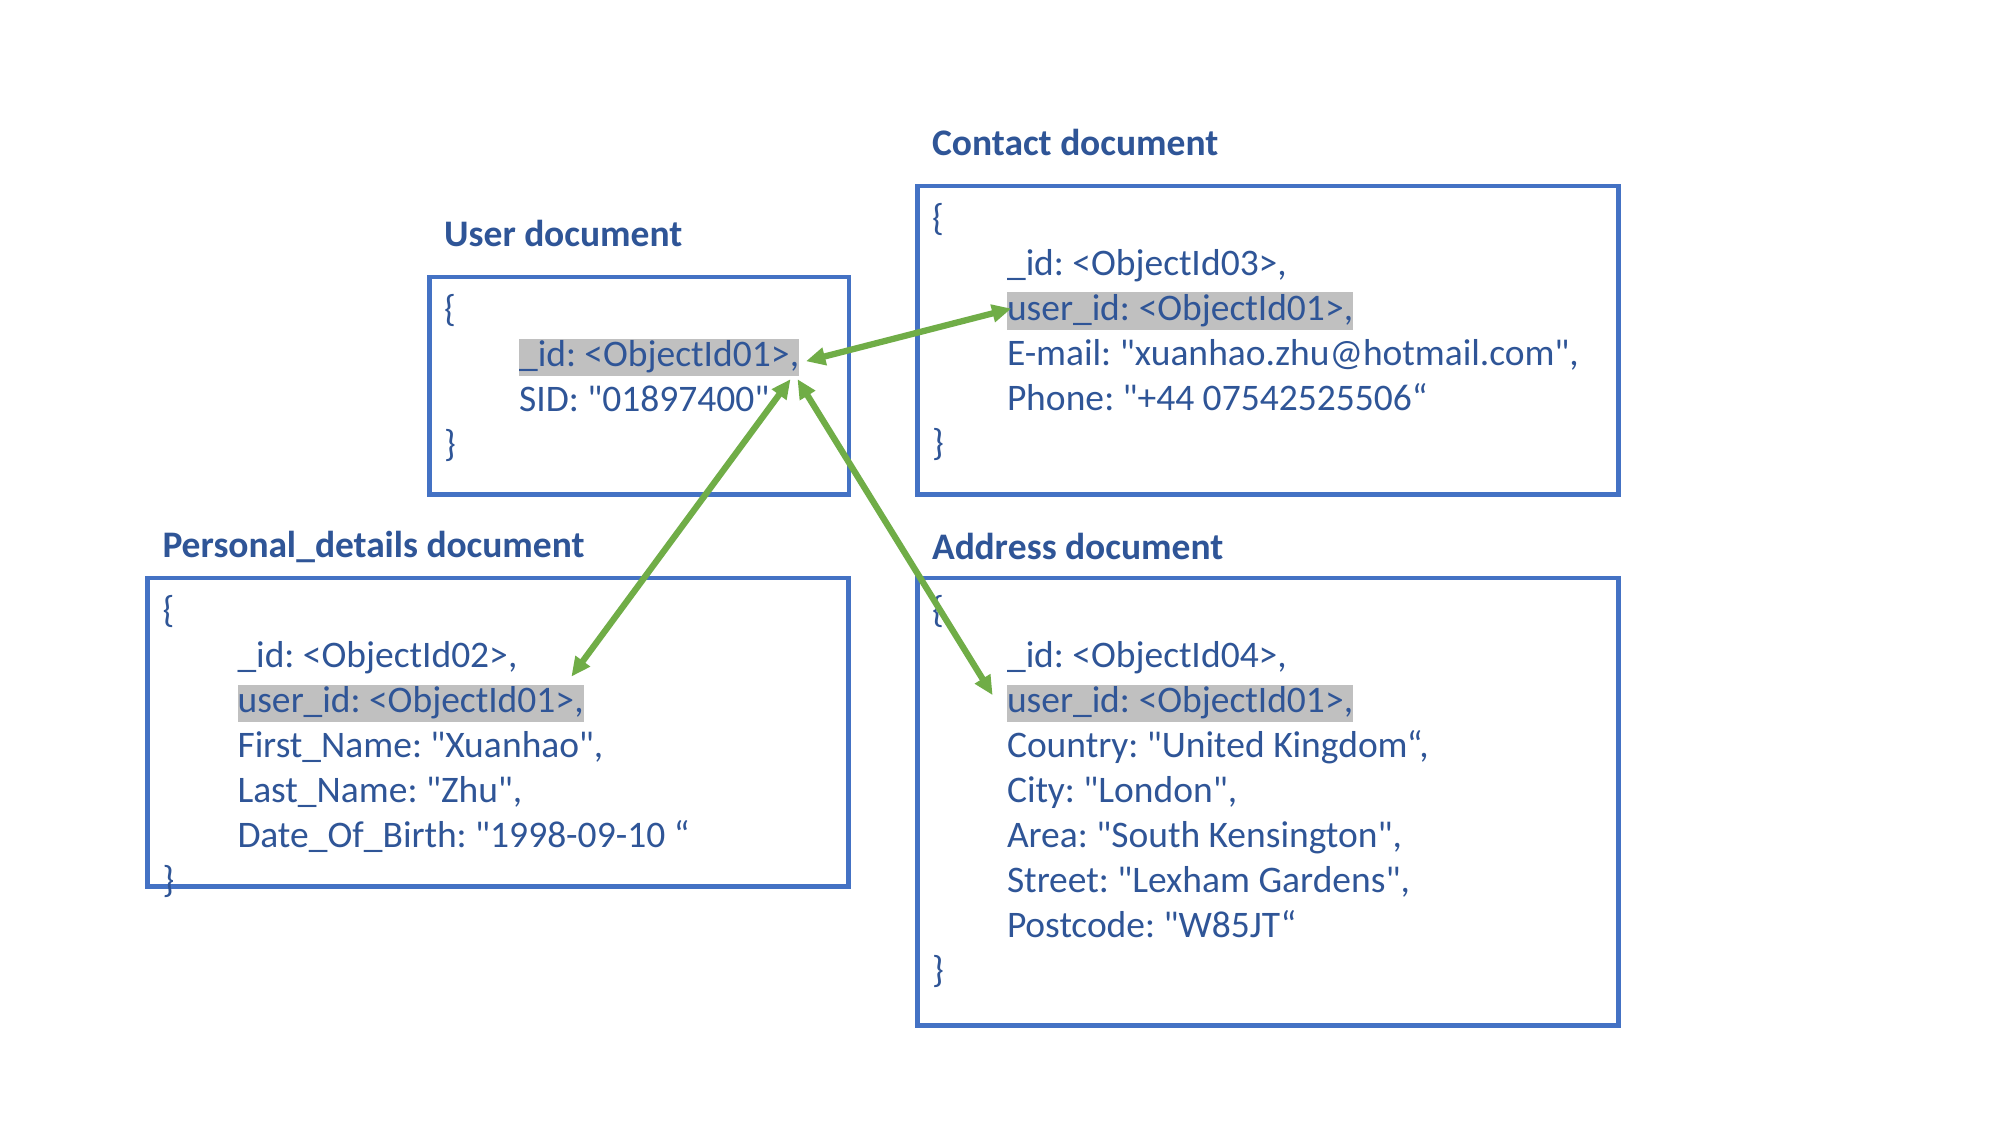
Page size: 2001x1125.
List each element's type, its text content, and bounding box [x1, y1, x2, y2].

text_box { _id: <ObjectId01>, SID: "01897400" } [428, 276, 850, 496]
text_box Personal_details document [147, 513, 571, 573]
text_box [571, 379, 791, 677]
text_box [797, 379, 993, 695]
text_box Contact document [917, 110, 1295, 171]
text_box { _id: <ObjectId02>, user_id: <ObjectId01>, First_Name: "Xuanhao", Last_Name: "Zhu", Date_Of_Birth: "1998-09-10 “ } [147, 577, 850, 888]
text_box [806, 308, 1011, 362]
text_box { _id: <ObjectId04>, user_id: <ObjectId01>, Country: "United Kingdom“, City: "London", Area: "South Kensington", Street: "Lexham Gardens", Postcode: "W85JT“ } [916, 577, 1619, 1027]
text_box User document [429, 201, 807, 262]
text_box Address document [993, 514, 1295, 574]
text_box { _id: <ObjectId03>, user_id: <ObjectId01>, E-mail: "xuanhao.zhu@hotmail.com", Phone: "+44 07542525506“ } [916, 185, 1619, 496]
